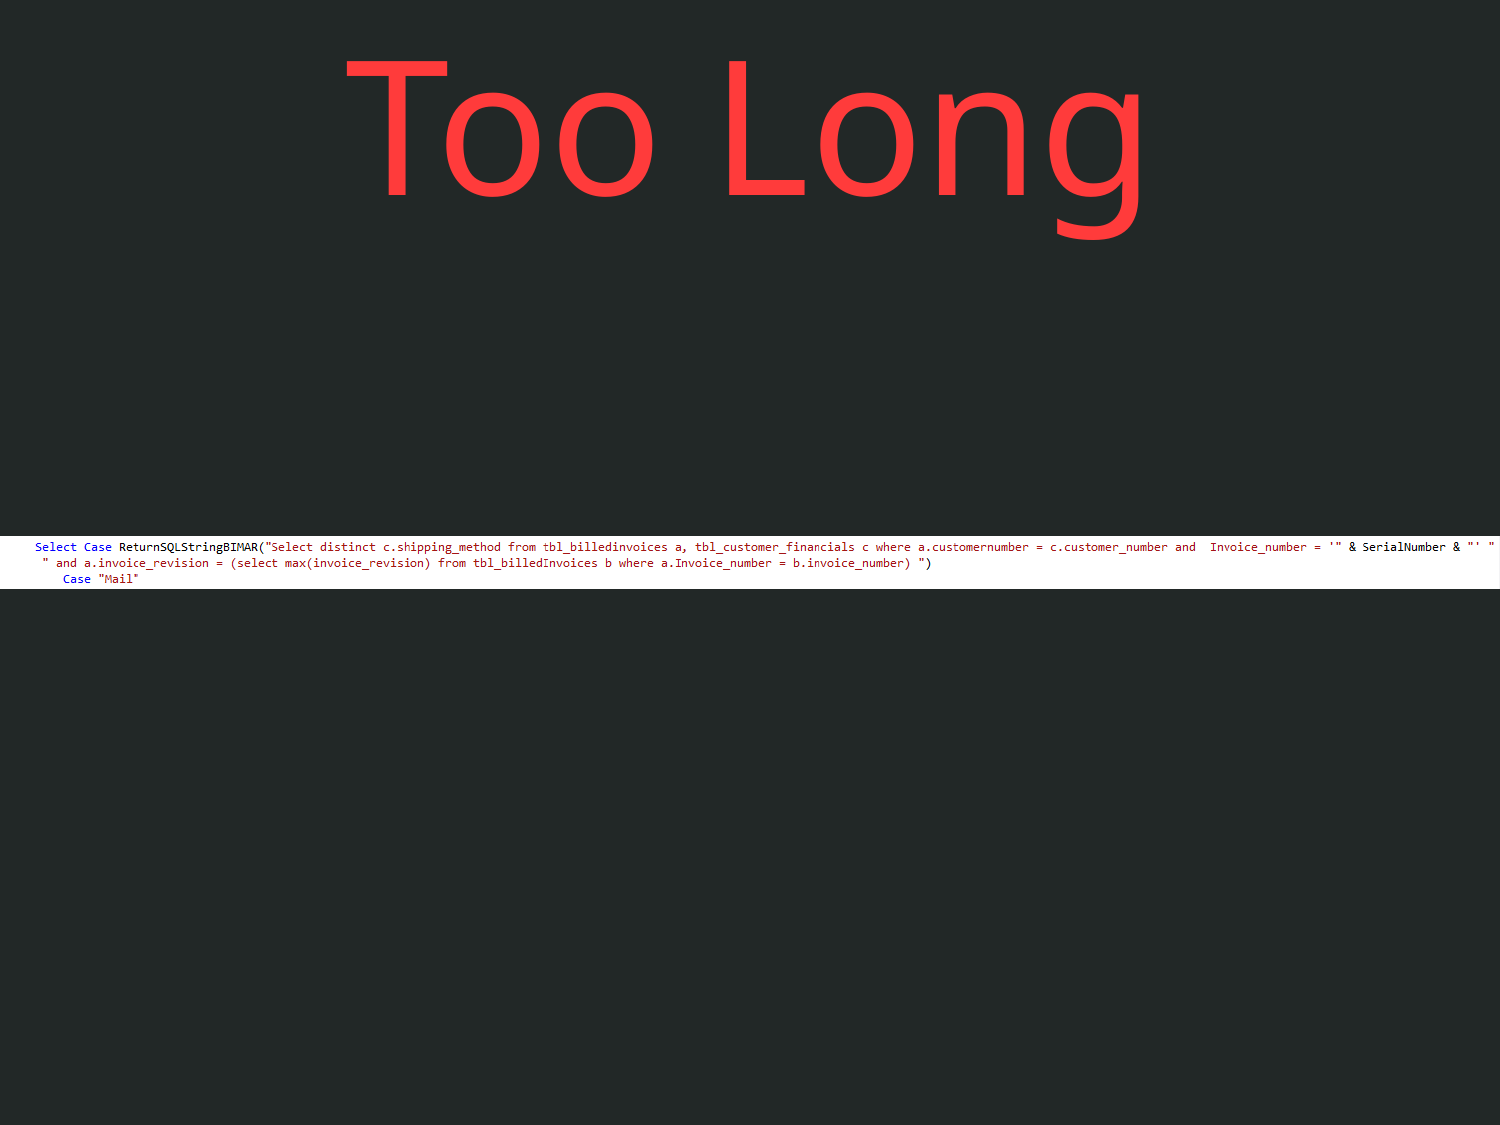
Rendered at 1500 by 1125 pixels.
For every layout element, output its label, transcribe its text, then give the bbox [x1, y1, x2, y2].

title Too Long [0, 0, 1500, 242]
picture [0, 535, 1500, 590]
